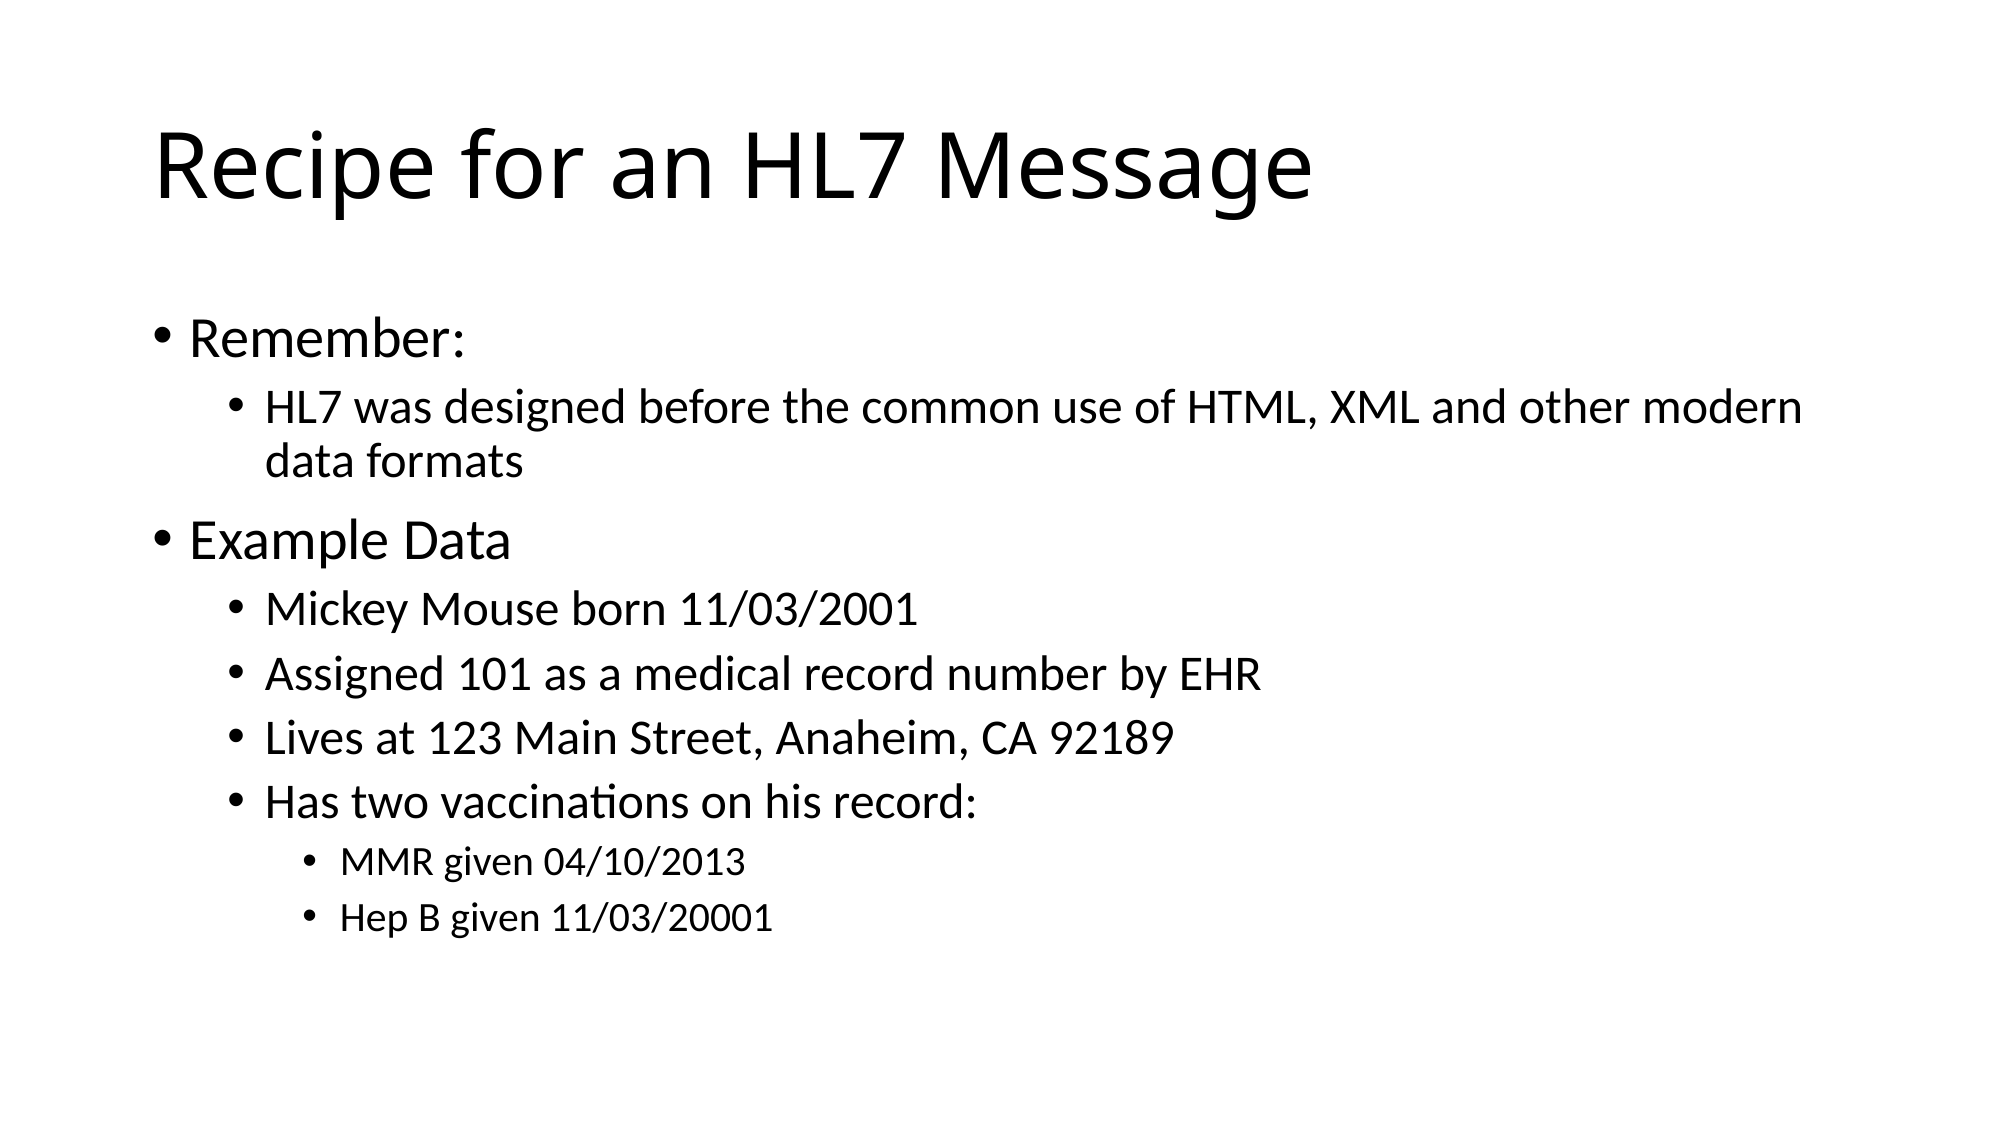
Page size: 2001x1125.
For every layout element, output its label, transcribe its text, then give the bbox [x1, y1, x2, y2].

list Remember: HL7 was designed before the common use of HTML, XML and other modern data formats Example Data Mickey Mouse born 11/03/2001 Assigned 101 as a medical record number by EHR Lives at 123 Main Street, Anaheim, CA 92189 Has two vaccinations on his record: MMR given 04/10/2013 Hep B given 11/03/20001 [137, 299, 1863, 1014]
title Recipe for an HL7 Message [137, 59, 1863, 278]
